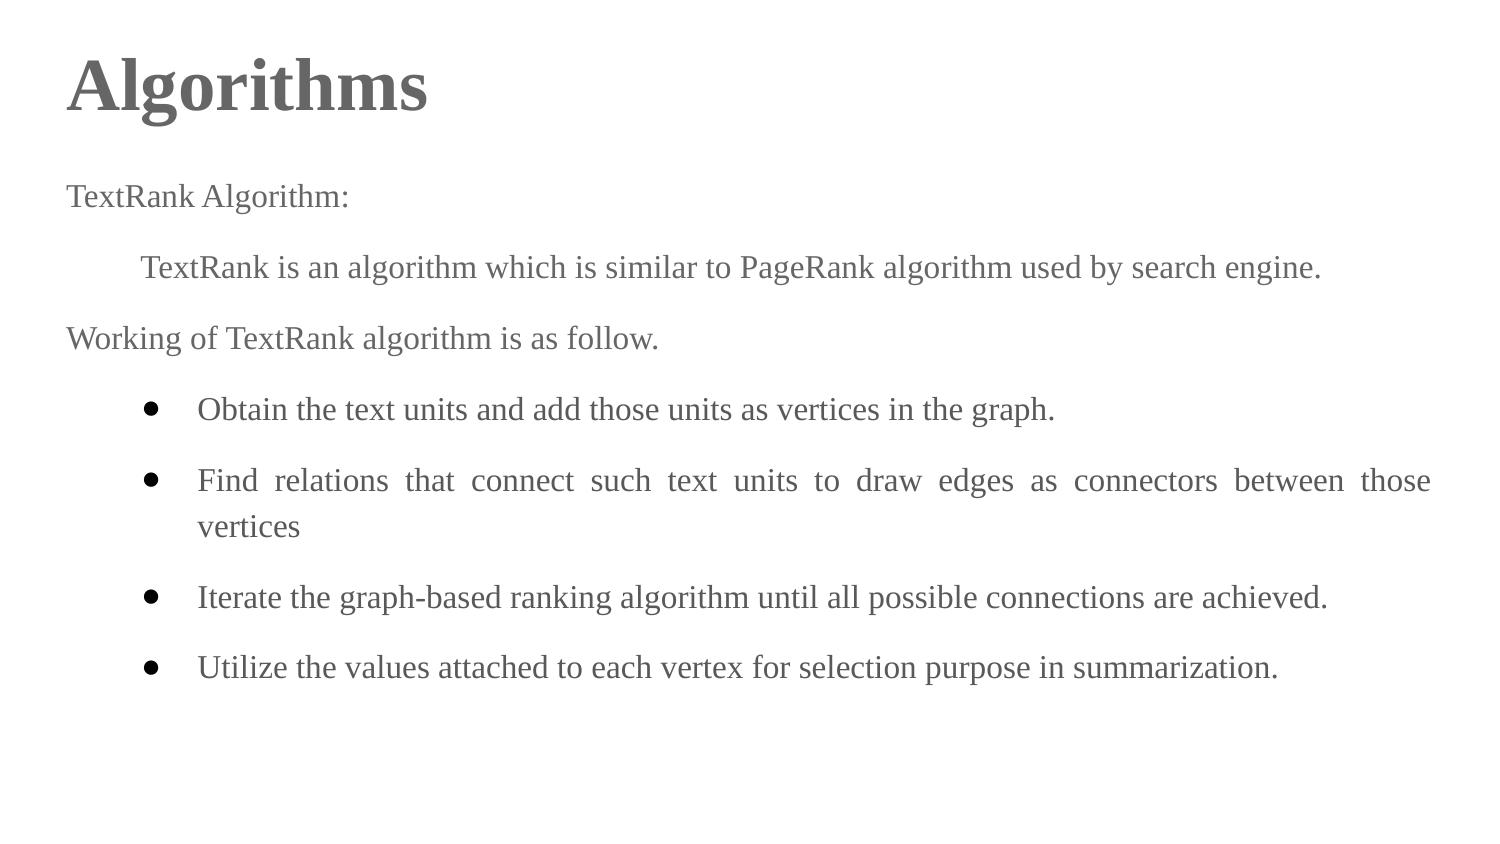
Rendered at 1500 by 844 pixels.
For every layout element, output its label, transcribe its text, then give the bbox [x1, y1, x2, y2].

list TextRank Algorithm: TextRank is an algorithm which is similar to PageRank algorithm used by search engine. Working of TextRank algorithm is as follow. Obtain the text units and add those units as vertices in the graph. Find relations that connect such text units to draw edges as connectors between those vertices Iterate the graph-based ranking algorithm until all possible connections are achieved. Utilize the values attached to each vertex for selection purpose in summarization. [51, 153, 1449, 830]
text_box Algorithms [51, 20, 1368, 167]
